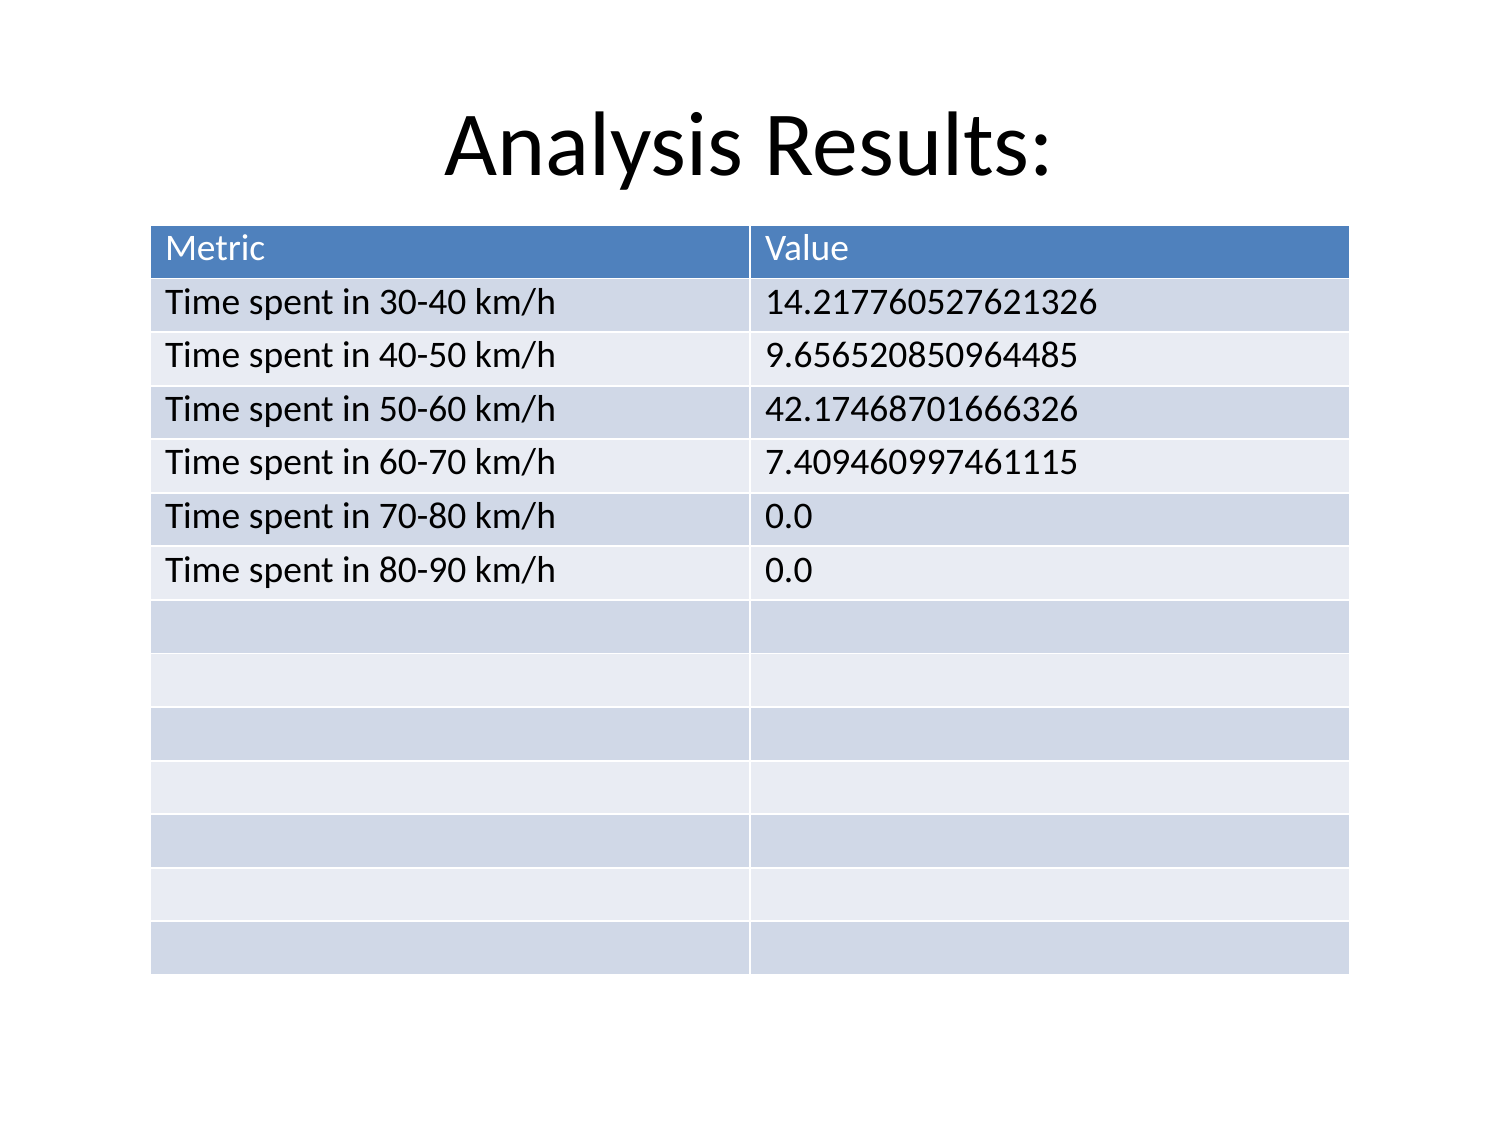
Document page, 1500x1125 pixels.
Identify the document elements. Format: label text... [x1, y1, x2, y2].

table_cell [151, 922, 749, 974]
table_cell [151, 869, 749, 920]
table_cell [151, 601, 749, 653]
table_cell [751, 601, 1349, 653]
table_cell 14.217760527621326 [751, 279, 1349, 331]
table_cell [751, 708, 1349, 760]
table_cell 0.0 [751, 547, 1349, 599]
table_cell Time spent in 50-60 km/h [151, 387, 749, 438]
table_cell Time spent in 60-70 km/h [151, 440, 749, 492]
table_cell [751, 815, 1349, 867]
table_cell 7.409460997461115 [751, 440, 1349, 492]
table_cell Time spent in 30-40 km/h [151, 279, 749, 331]
title Analysis Results: [75, 45, 1425, 233]
table_cell [151, 708, 749, 760]
table_cell [751, 762, 1349, 813]
table_cell 42.17468701666326 [751, 387, 1349, 438]
table_header Metric [151, 226, 749, 278]
table_cell [751, 869, 1349, 920]
table_cell [151, 654, 749, 706]
table_cell [151, 762, 749, 813]
table_cell [751, 922, 1349, 974]
table_cell 0.0 [751, 494, 1349, 545]
table_cell Time spent in 70-80 km/h [151, 494, 749, 545]
table_header Value [751, 226, 1349, 278]
table_cell Time spent in 80-90 km/h [151, 547, 749, 599]
table_cell Time spent in 40-50 km/h [151, 333, 749, 385]
table_cell [151, 815, 749, 867]
table_cell 9.656520850964485 [751, 333, 1349, 385]
table_cell [751, 654, 1349, 706]
